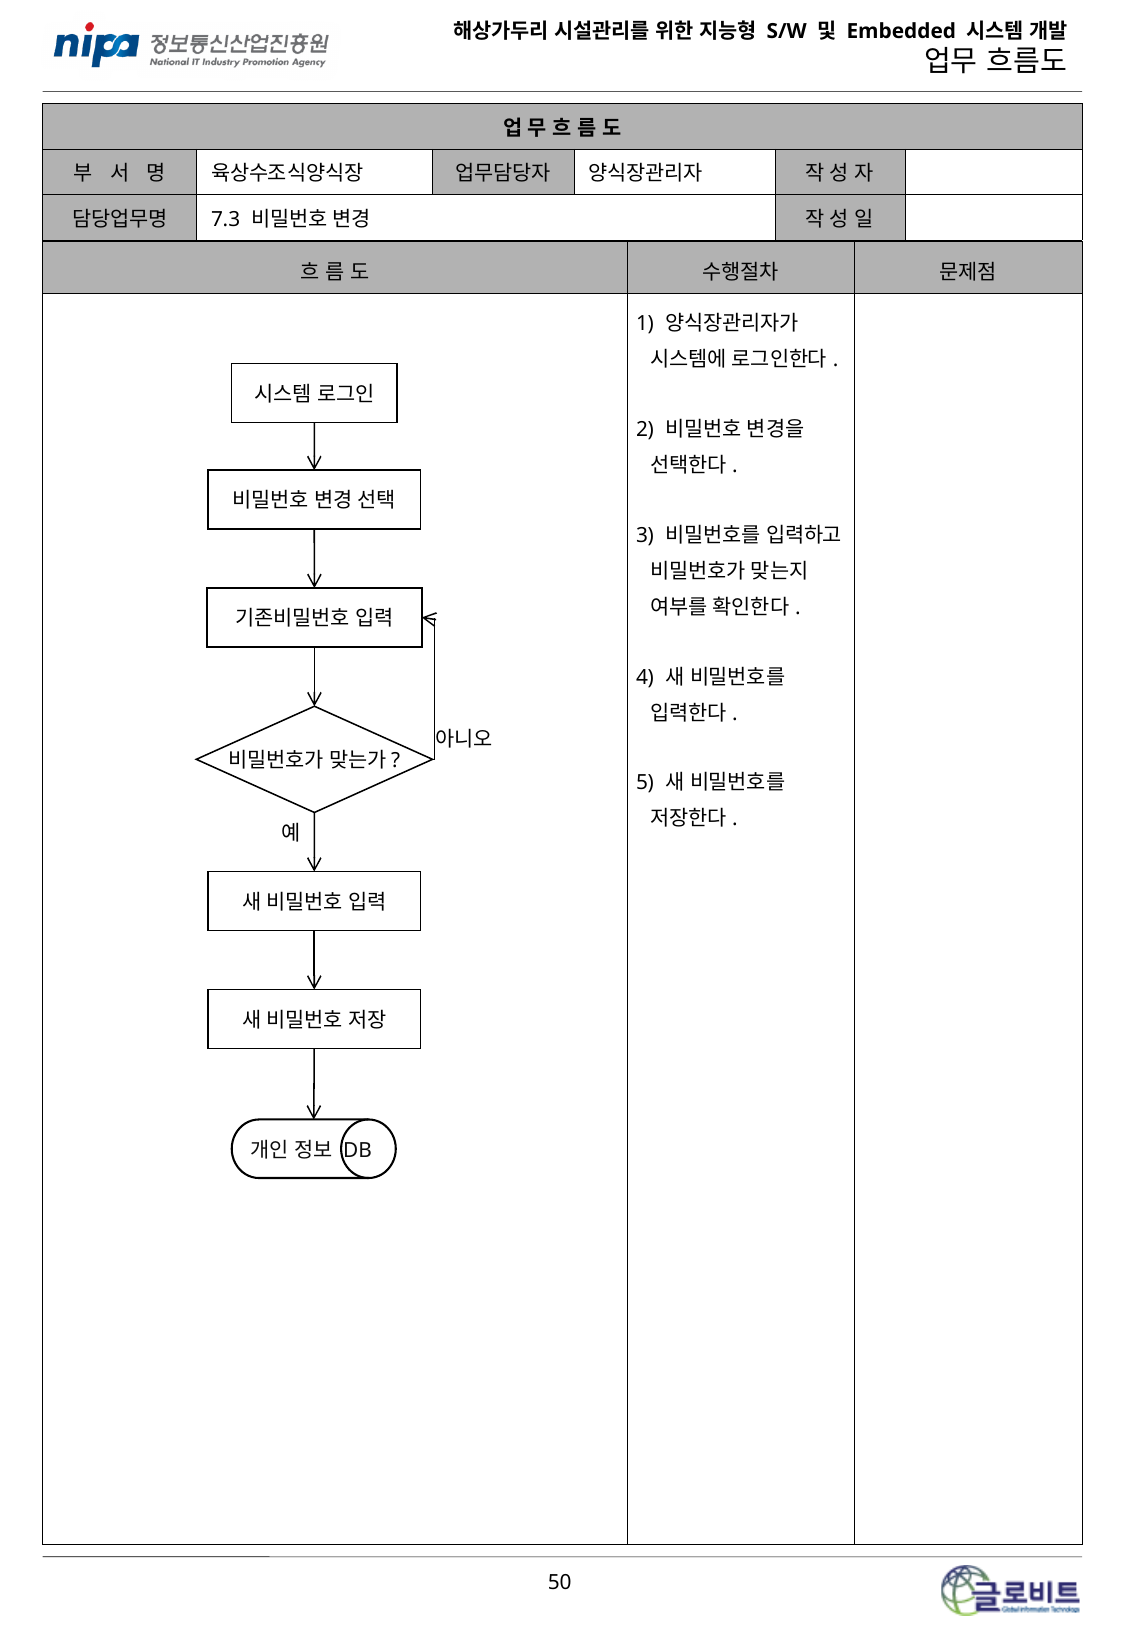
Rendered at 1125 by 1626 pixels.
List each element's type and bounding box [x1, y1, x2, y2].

table_cell [197, 195, 775, 240]
table_cell [197, 150, 432, 194]
table_cell [855, 294, 1082, 1544]
text_box [207, 363, 421, 529]
table_header [43, 242, 627, 293]
picture [41, 22, 342, 73]
table_cell [776, 150, 905, 194]
table_header [855, 242, 1082, 293]
table_cell [628, 294, 854, 1544]
table_cell [433, 150, 574, 194]
table_cell [906, 150, 1082, 194]
text_box [196, 588, 551, 1181]
table_cell [575, 150, 775, 194]
table_cell [906, 195, 1082, 240]
table_cell [43, 195, 196, 240]
table_cell [43, 294, 627, 1544]
table_cell [43, 150, 196, 194]
picture [940, 1565, 1083, 1616]
table_header [43, 104, 1082, 149]
table_cell [776, 195, 905, 240]
table_header [628, 242, 854, 293]
